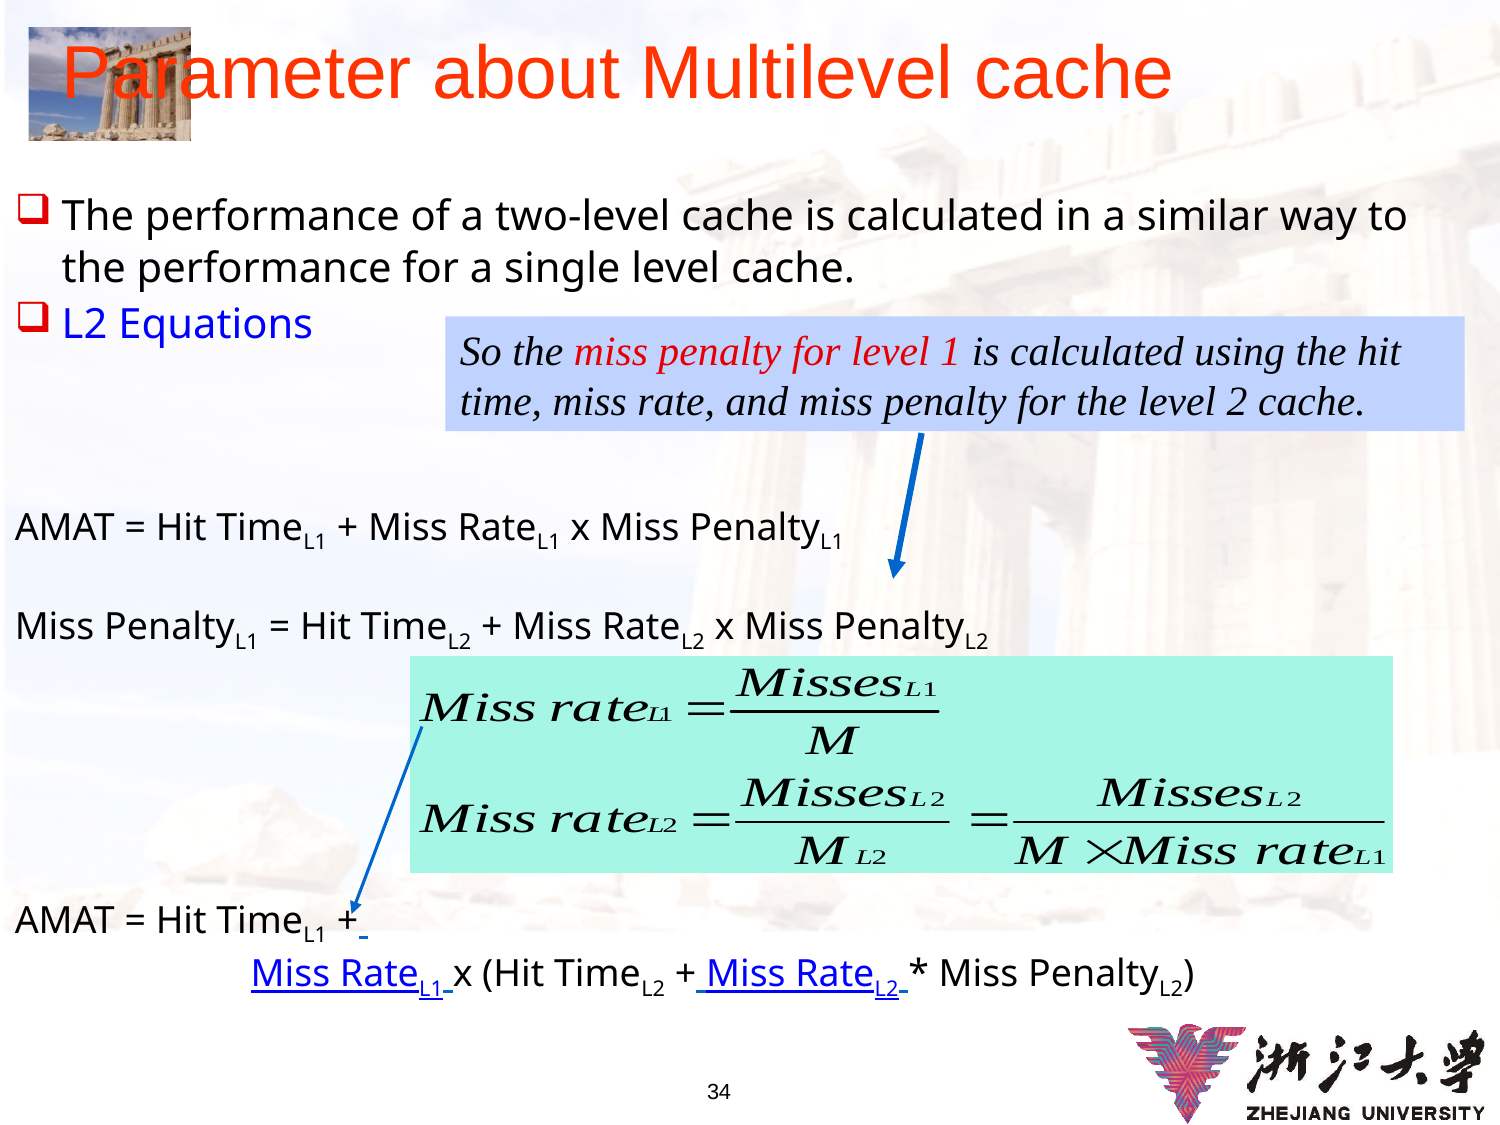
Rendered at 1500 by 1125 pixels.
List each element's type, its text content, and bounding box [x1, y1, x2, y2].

list The performance of a two-level cache is calculated in a similar way to the performance for a single level cache. L2 Equations AMAT = Hit TimeL1 + Miss RateL1 x Miss PenaltyL1 Miss PenaltyL1 = Hit TimeL2 + Miss RateL2 x Miss PenaltyL2 AMAT = Hit TimeL1 + Miss RateL1 x (Hit TimeL2 + Miss RateL2 * Miss PenaltyL2) [0, 187, 1463, 1025]
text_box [445, 316, 1466, 580]
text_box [351, 655, 1394, 915]
title Parameter about Multilevel cache [46, 0, 1413, 138]
picture [0, 0, 1500, 1125]
